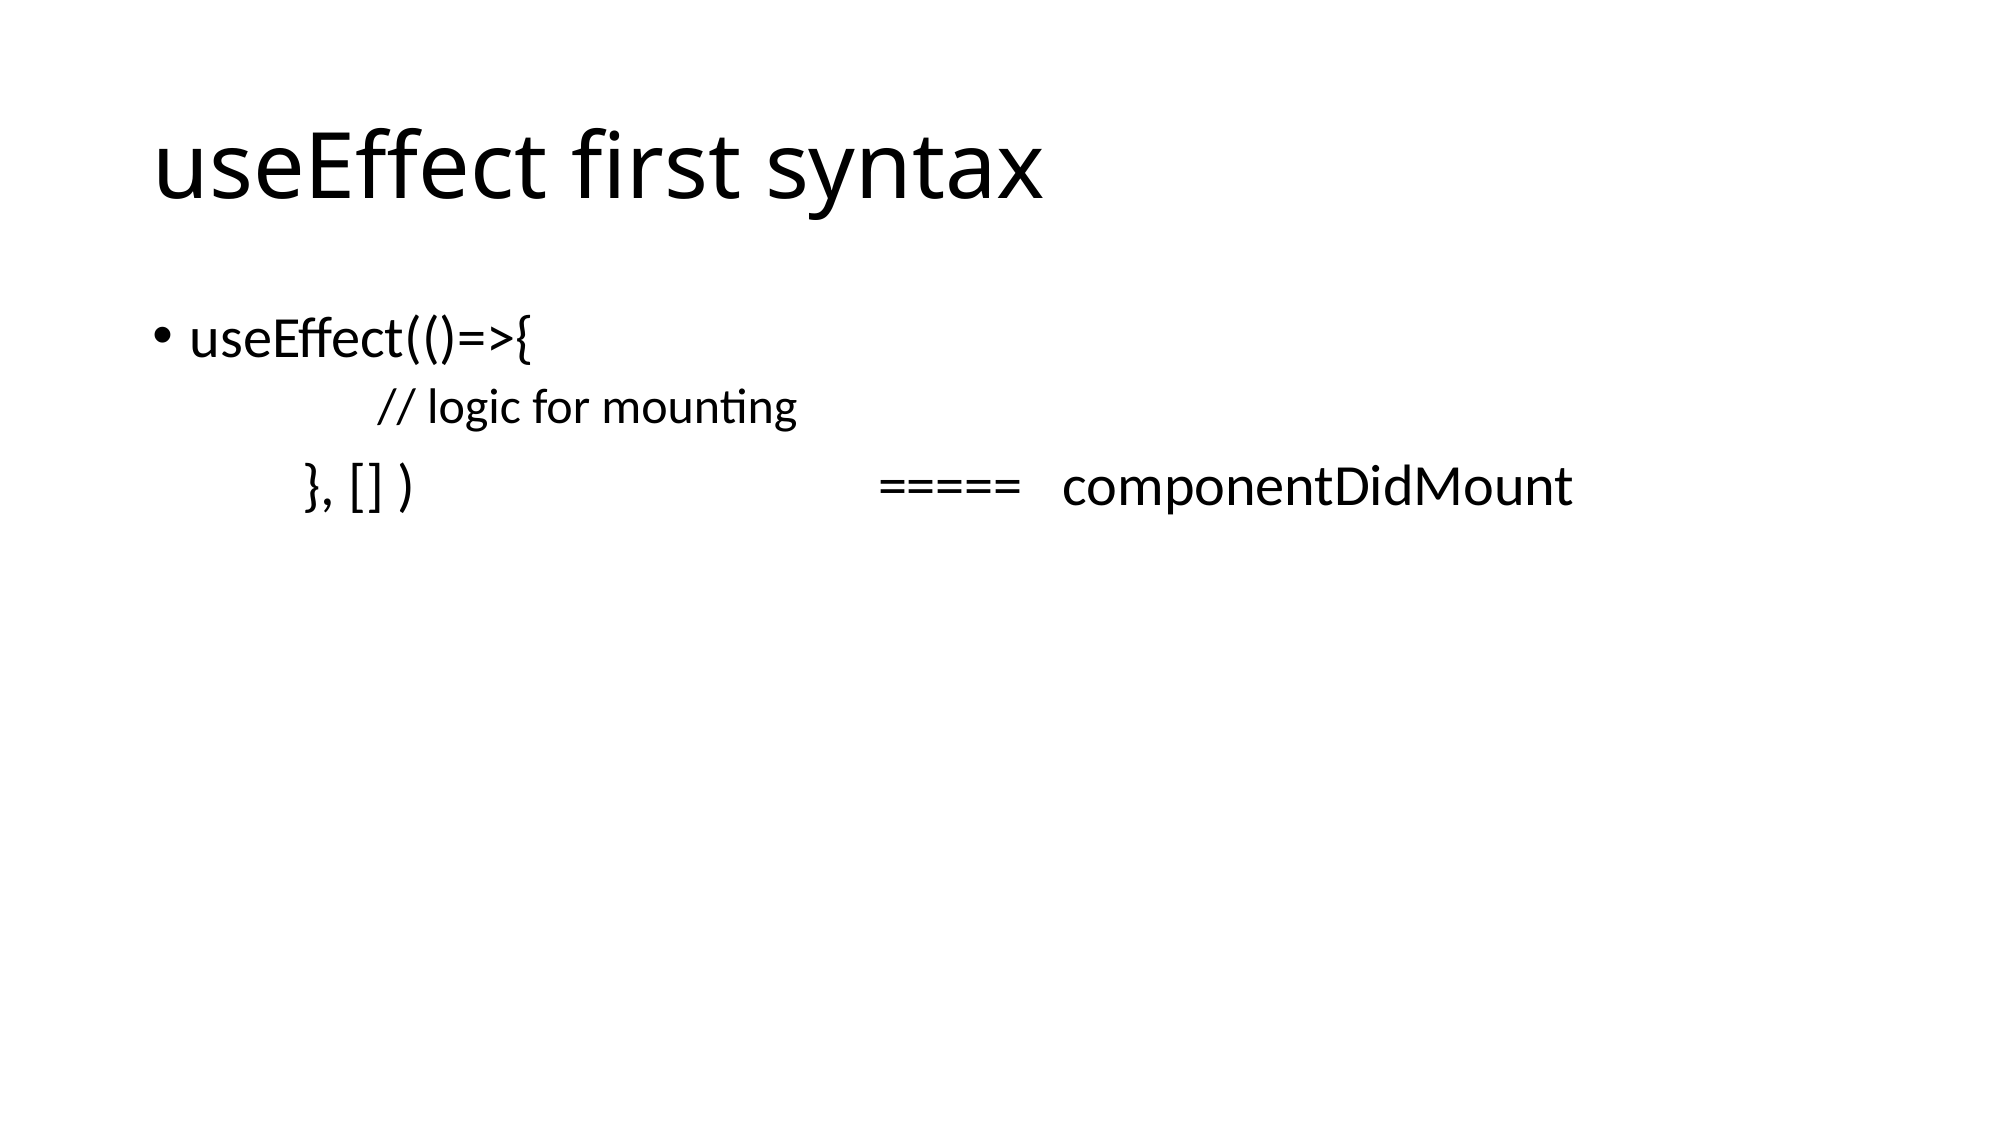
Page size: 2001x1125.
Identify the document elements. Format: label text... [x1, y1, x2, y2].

title useEffect first syntax [137, 59, 1863, 278]
list useEffect(()=>{ // logic for mounting }, [] ) ===== componentDidMount [137, 299, 1863, 1014]
